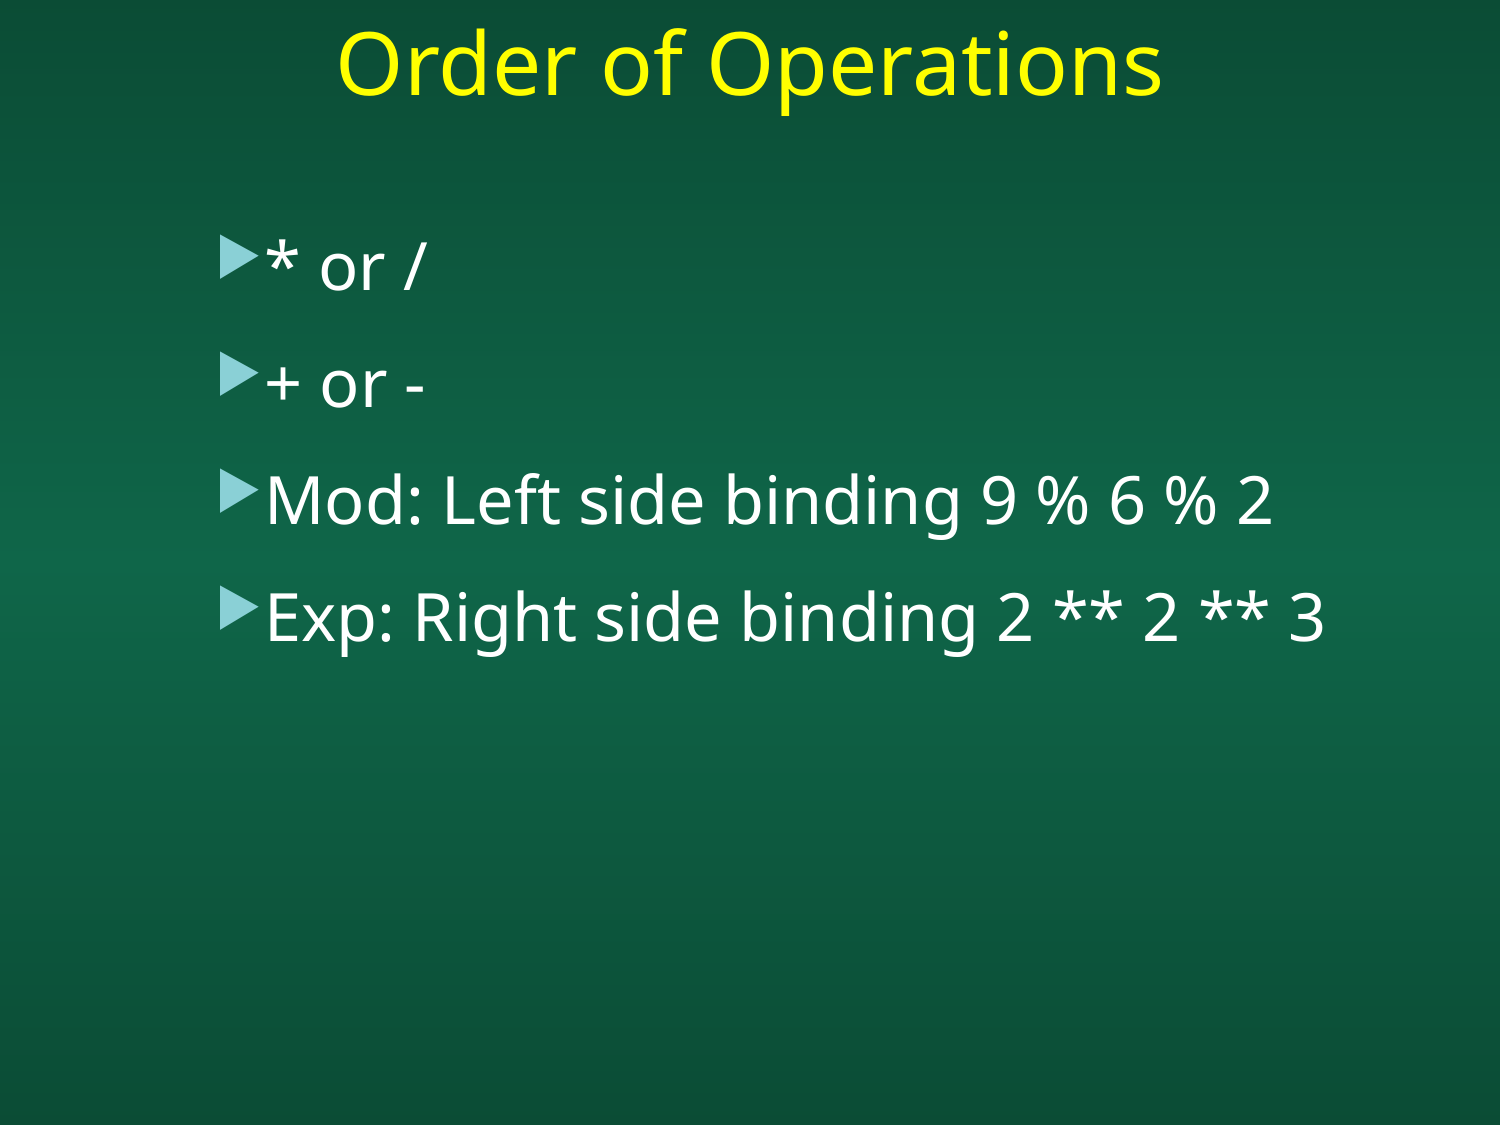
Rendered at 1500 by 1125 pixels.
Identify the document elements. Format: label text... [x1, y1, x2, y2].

title Order of Operations [0, 0, 1500, 138]
list * or / + or - Mod: Left side binding 9 % 6 % 2 Exp: Right side binding 2 ** 2 ** 3 [200, 200, 1388, 938]
